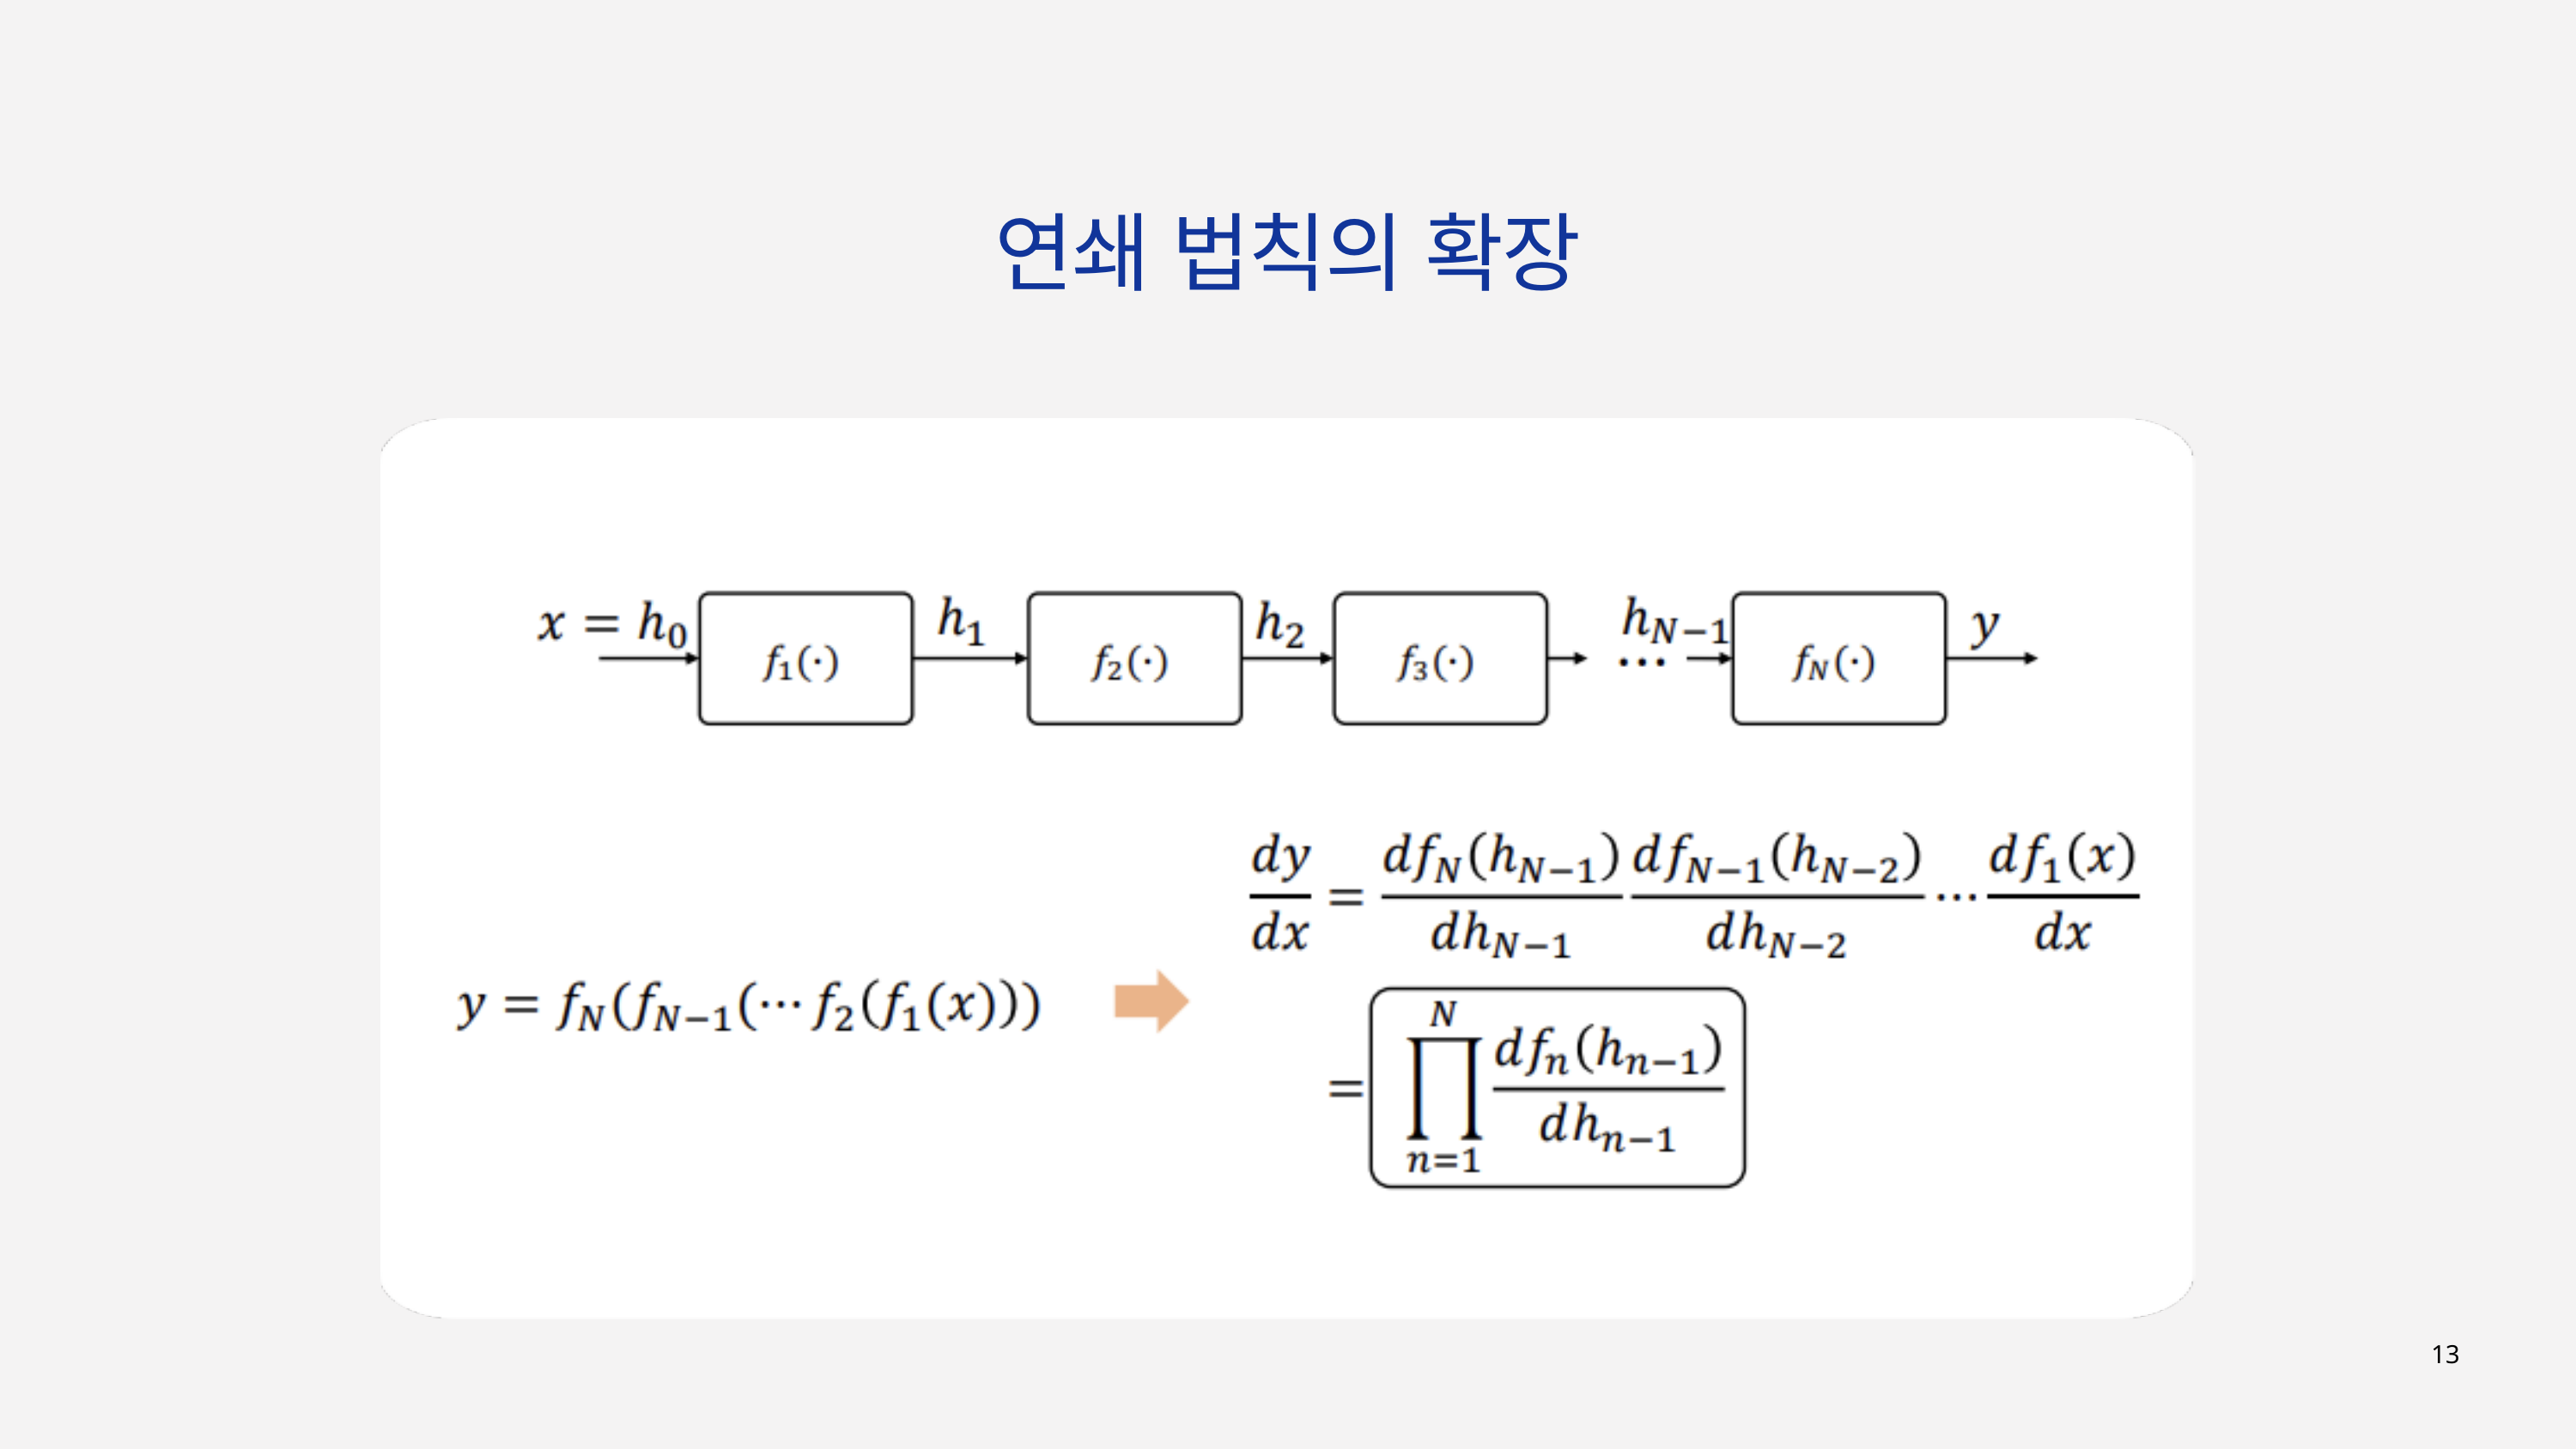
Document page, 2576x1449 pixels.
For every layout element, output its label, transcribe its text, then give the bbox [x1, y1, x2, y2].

text_box 13 [2385, 1331, 2473, 1375]
text_box 연쇄 법칙의 확장 [309, 192, 2267, 308]
picture [417, 573, 2159, 1214]
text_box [380, 417, 2196, 1320]
